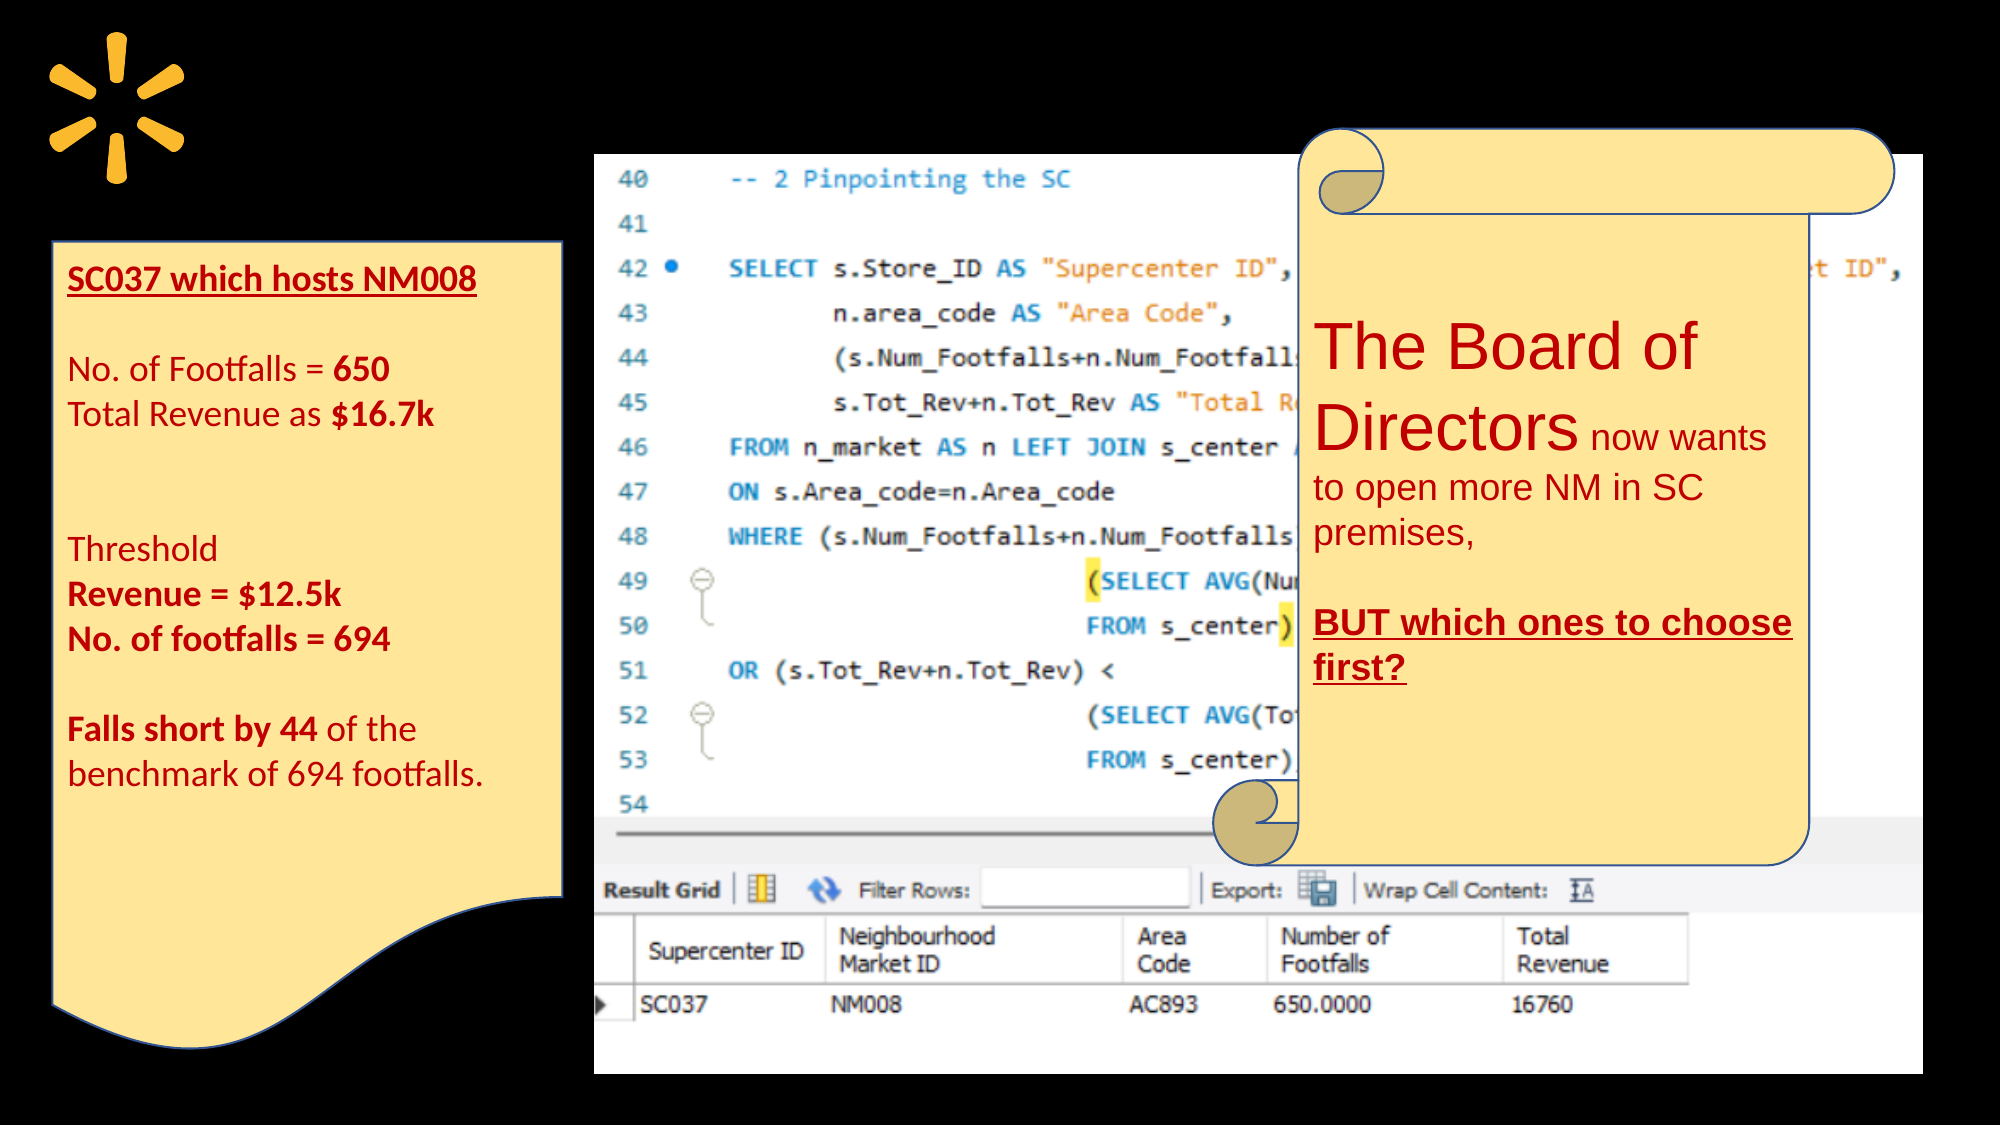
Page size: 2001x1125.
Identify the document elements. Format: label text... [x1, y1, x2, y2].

text_box The Board of Directors now wants to open more NM in SC premises, BUT which ones to choose first? [1300, 127, 1892, 154]
picture [594, 154, 1923, 1074]
picture [35, 21, 198, 195]
text_box SC037 which hosts NM008 No. of Footfalls = 650 Total Revenue as $16.7k Threshold Revenue = $12.5k No. of footfalls = 694 Falls short by 44 of the benchmark of 694 footfalls. [51, 240, 564, 1050]
